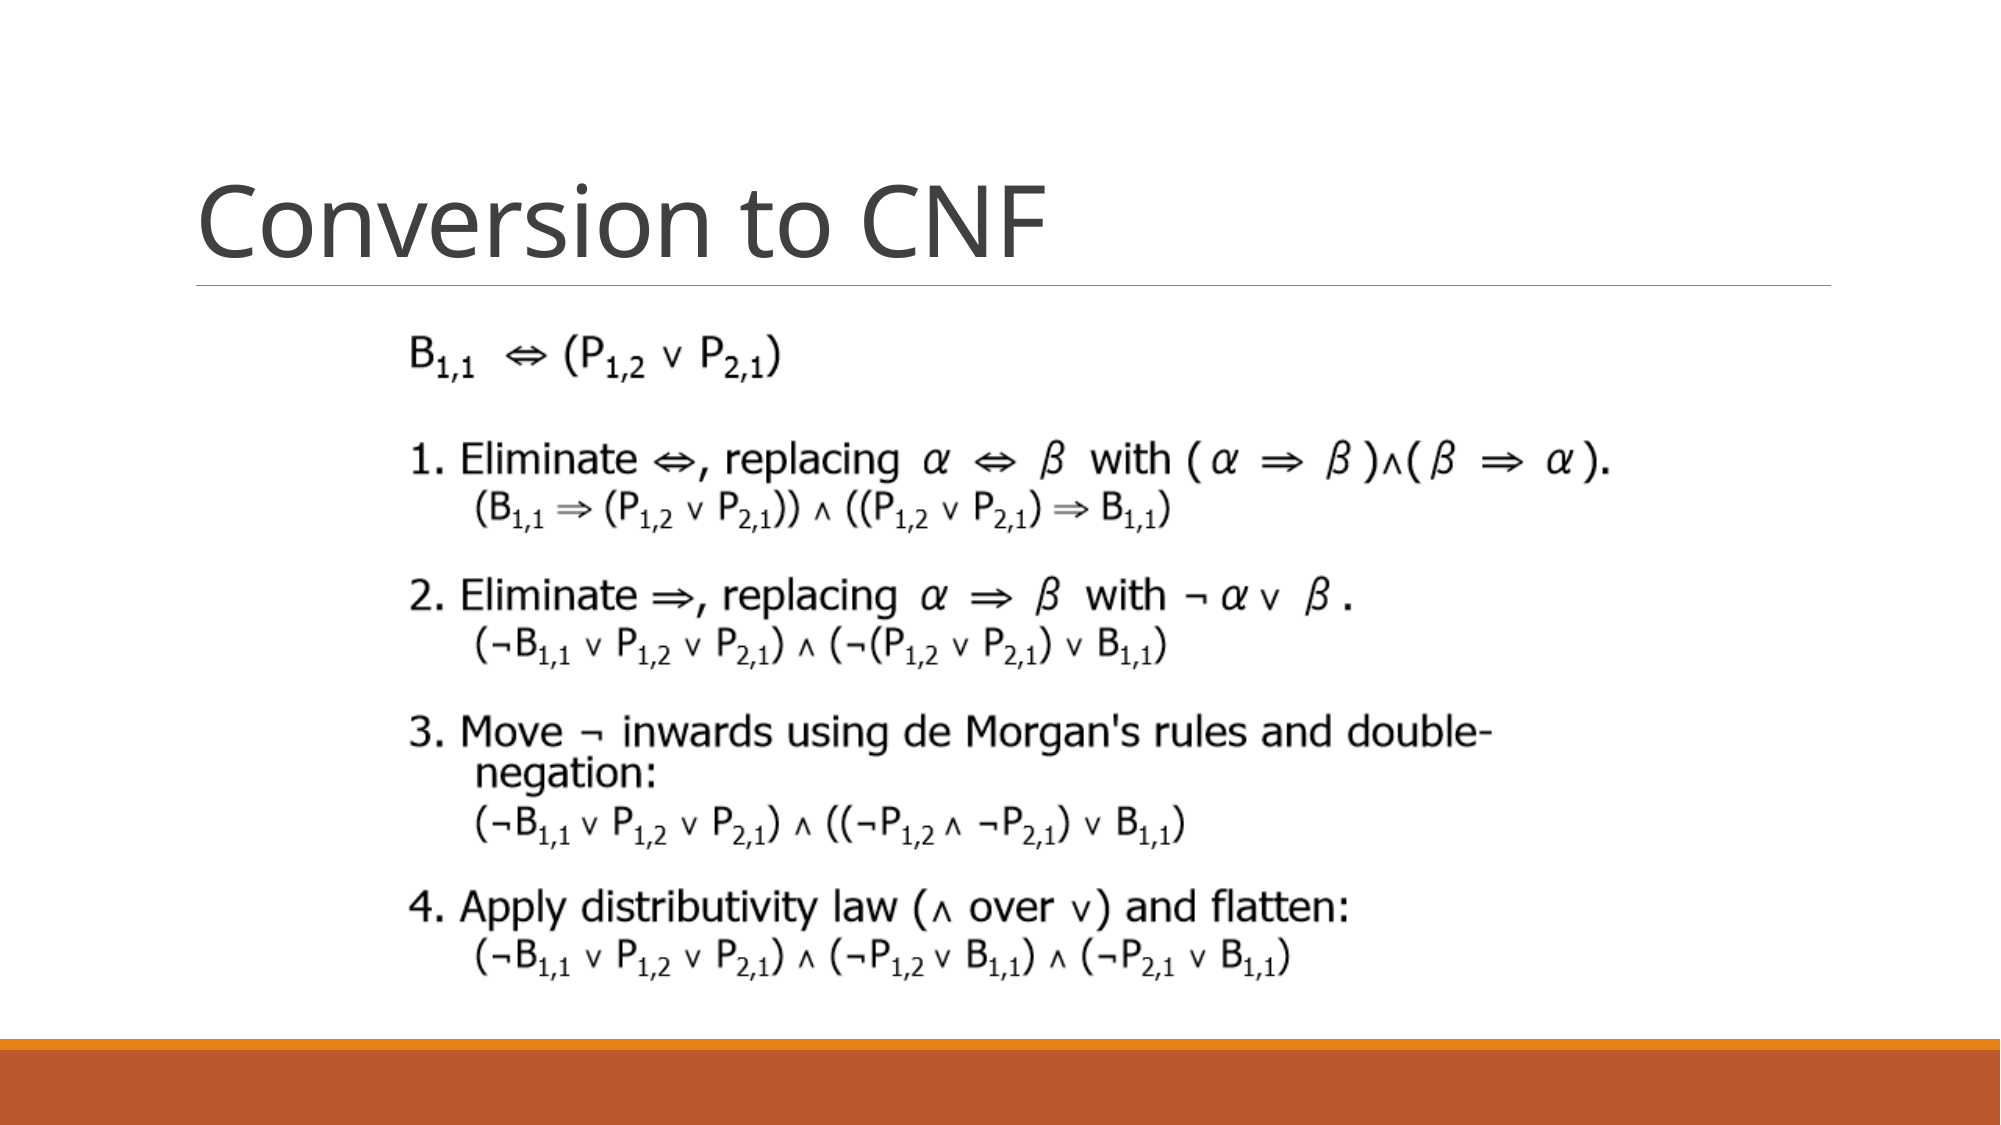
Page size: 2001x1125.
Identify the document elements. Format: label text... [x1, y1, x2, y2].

picture [381, 325, 1629, 992]
title Conversion to CNF [180, 47, 1830, 285]
